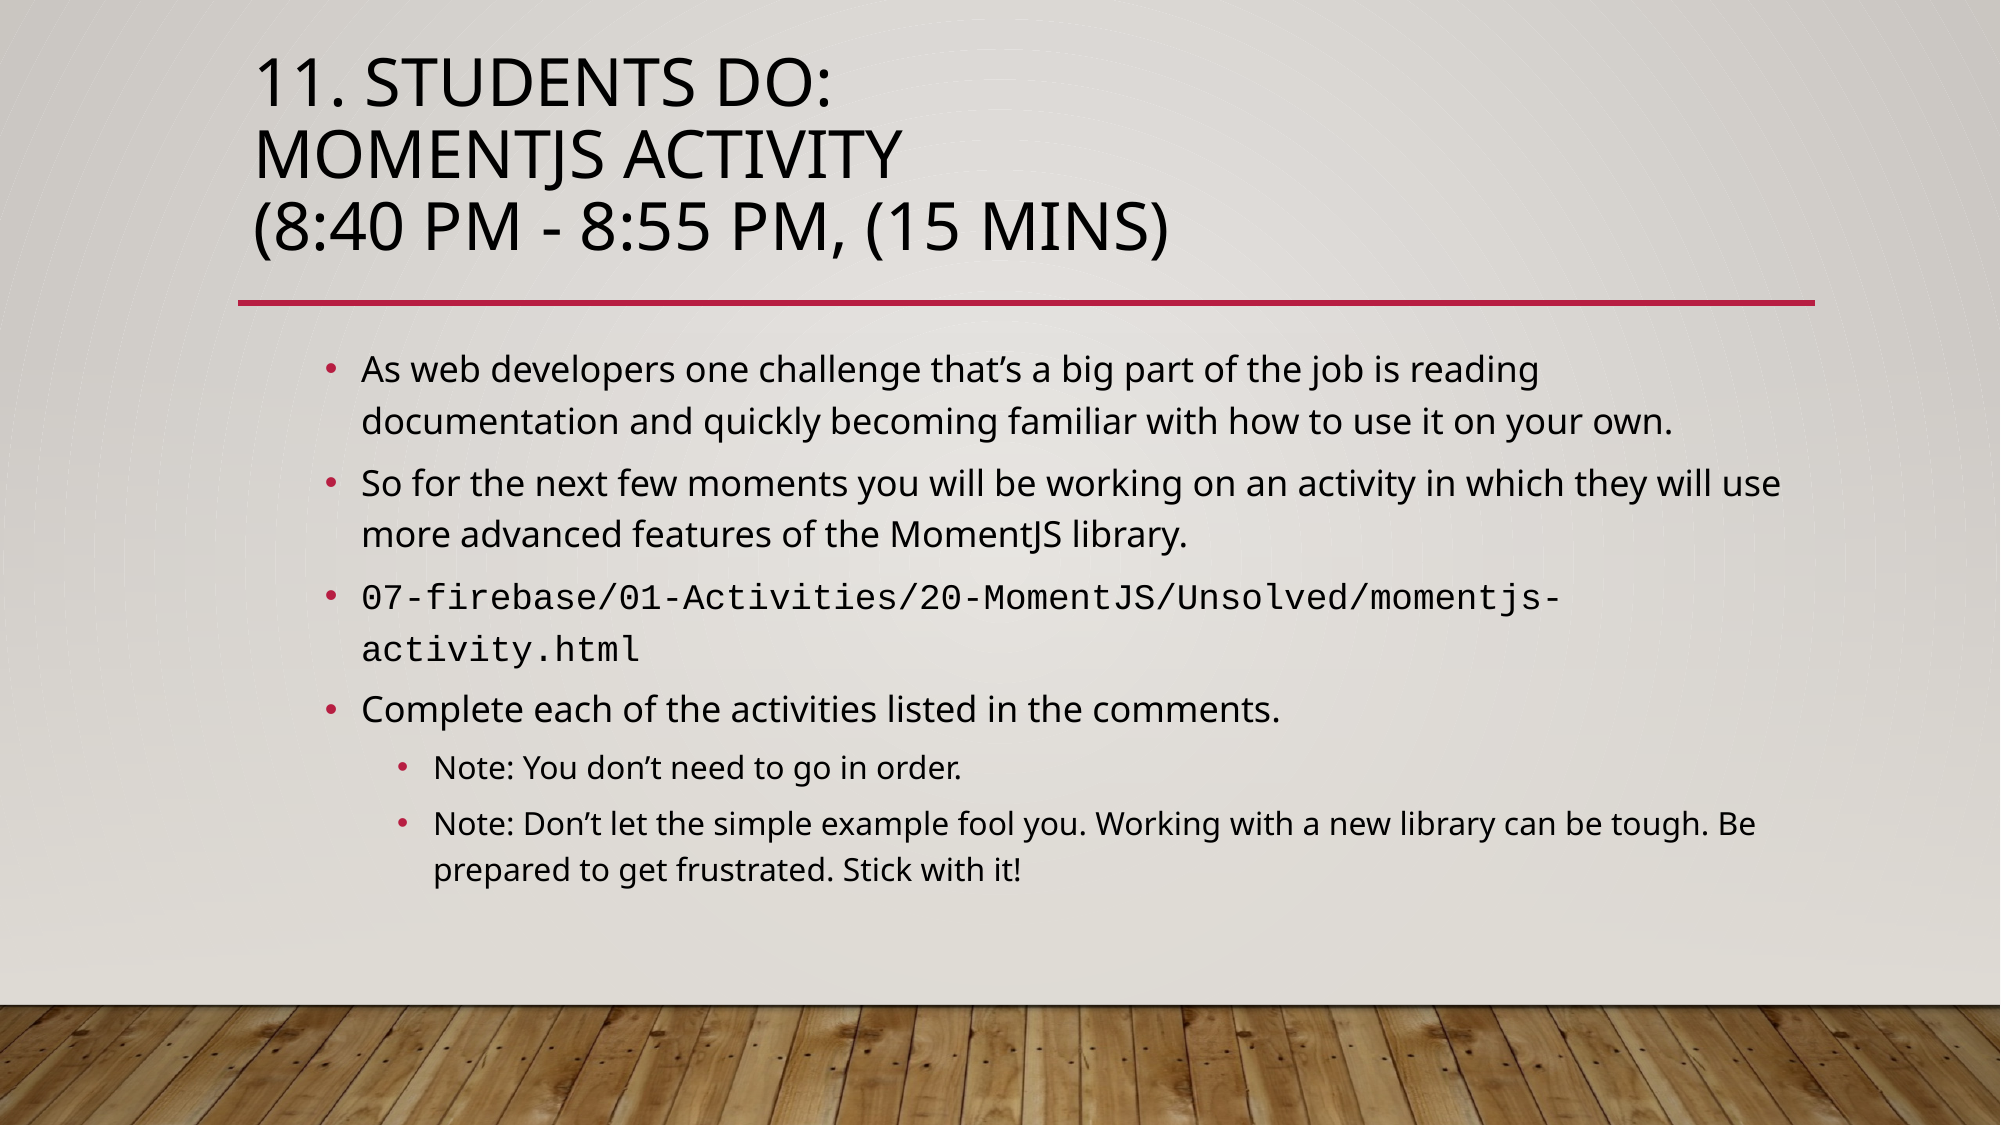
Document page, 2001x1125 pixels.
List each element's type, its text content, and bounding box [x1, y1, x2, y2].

title 11. Students Do: MomentJS Activity (8:40 PM - 8:55 PM, (15 mins) [238, 41, 1814, 300]
picture [0, 1005, 2000, 1125]
list As web developers one challenge that’s a big part of the job is reading documentation and quickly becoming familiar with how to use it on your own. So for the next few moments you will be working on an activity in which they will use more advanced features of the MomentJS library. 07-firebase/01-Activities/20-MomentJS/Unsolved/momentjs-activity.html Complete each of the activities listed in the comments. Note: You don’t need to go in order. Note: Don’t let the simple example fool you. Working with a new library can be tough. Be prepared to get frustrated. Stick with it! [238, 330, 1814, 897]
